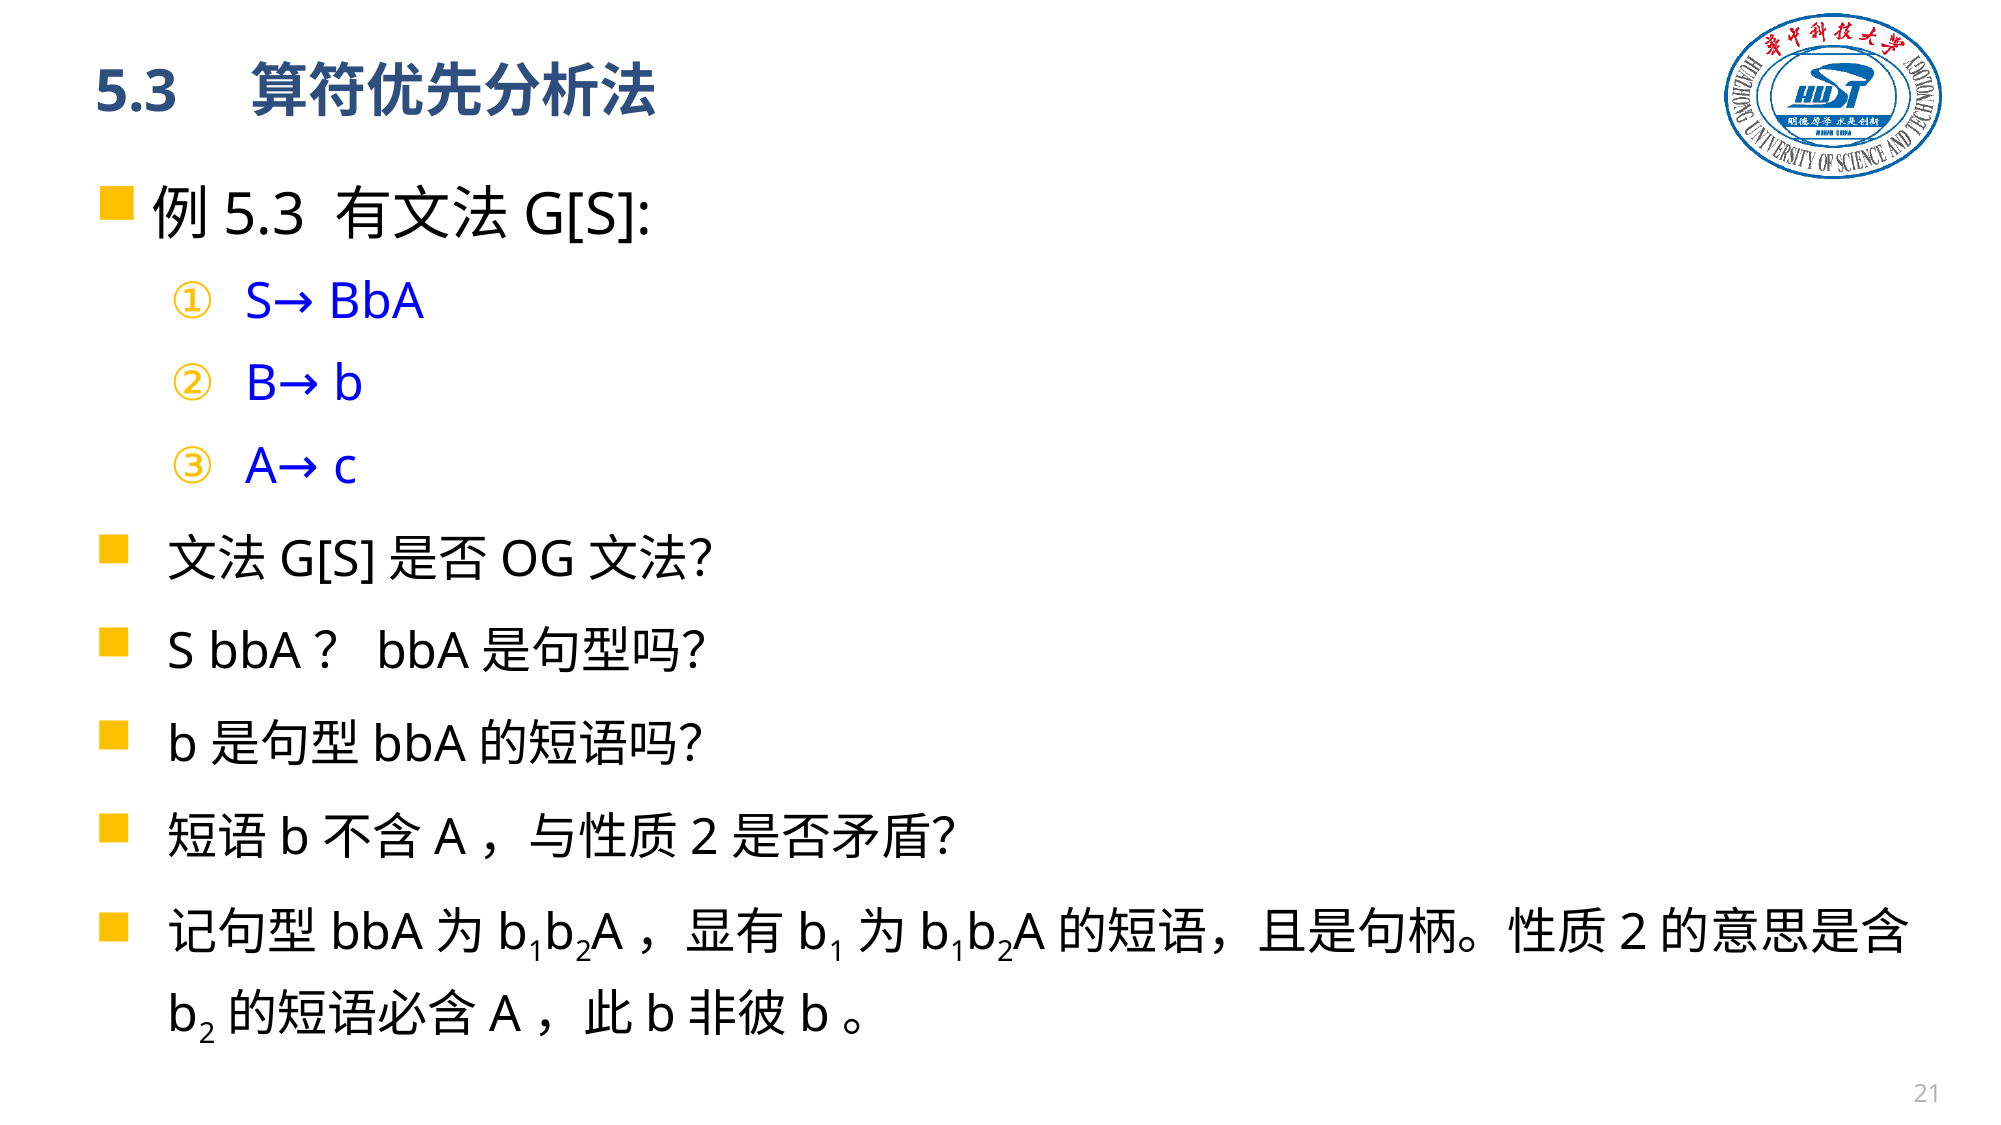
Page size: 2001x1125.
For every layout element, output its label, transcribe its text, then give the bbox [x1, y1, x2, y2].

title 5.3 算符优先分析法 [80, 42, 1805, 144]
slide_number 20 [1373, 1064, 1957, 1125]
picture [1724, 13, 1942, 179]
